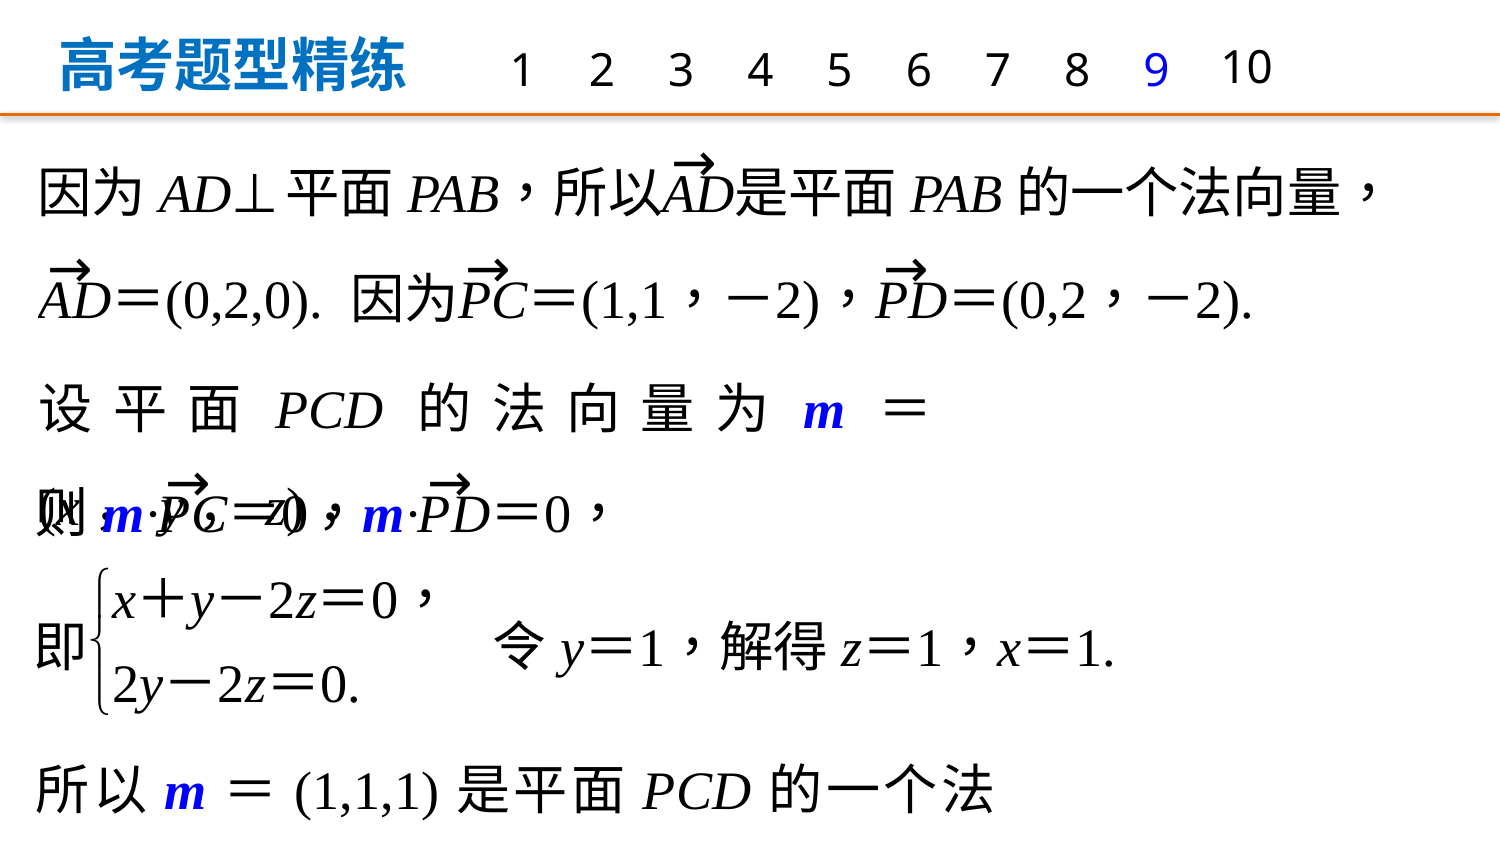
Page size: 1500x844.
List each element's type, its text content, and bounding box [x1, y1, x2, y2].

text_box 1 [488, 36, 558, 106]
text_box 8 [1042, 36, 1113, 106]
text_box 10 [1201, 36, 1293, 101]
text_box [36, 126, 1500, 292]
text_box 3 [646, 36, 716, 106]
text_box 4 [725, 36, 796, 106]
text_box 9 [1121, 36, 1192, 106]
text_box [34, 446, 1453, 552]
text_box 6 [884, 36, 954, 106]
text_box 所以m＝(1,1,1)是平面PCD的一个法向量. [21, 715, 1012, 829]
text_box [33, 553, 1452, 769]
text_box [38, 232, 1457, 397]
text_box 7 [963, 36, 1033, 106]
text_box 设平面PCD的法向量为m＝(x，y，z)， [23, 334, 961, 447]
text_box 2 [567, 36, 637, 106]
text_box 5 [804, 36, 875, 106]
text_box 高考题型精练 [43, 20, 423, 105]
